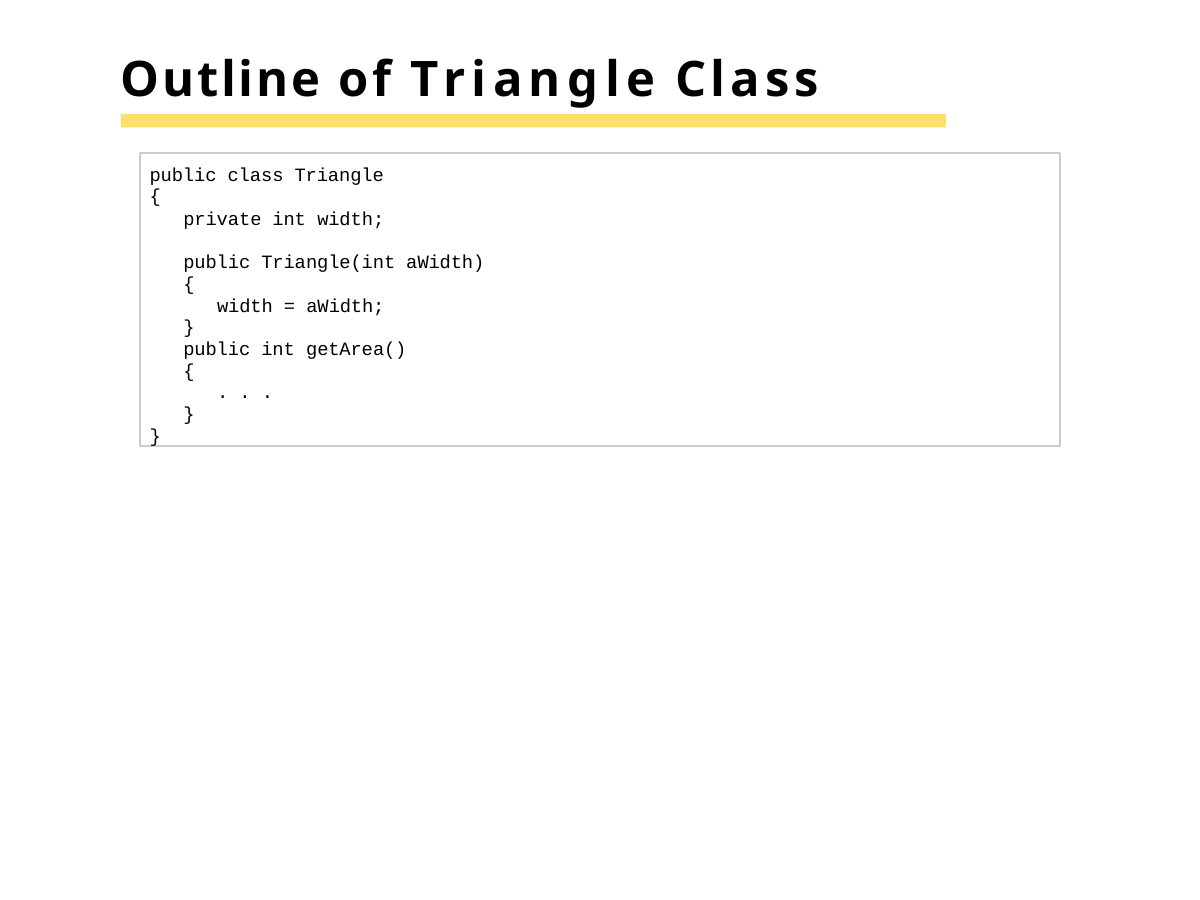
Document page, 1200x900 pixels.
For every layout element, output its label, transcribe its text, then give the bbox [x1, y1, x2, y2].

title Outline of Triangle Class [118, 47, 1082, 198]
text_box public class Triangle { private int width; public Triangle(int aWidth) { width = aWidth; } public int getArea() { . . . } } [140, 153, 1060, 447]
